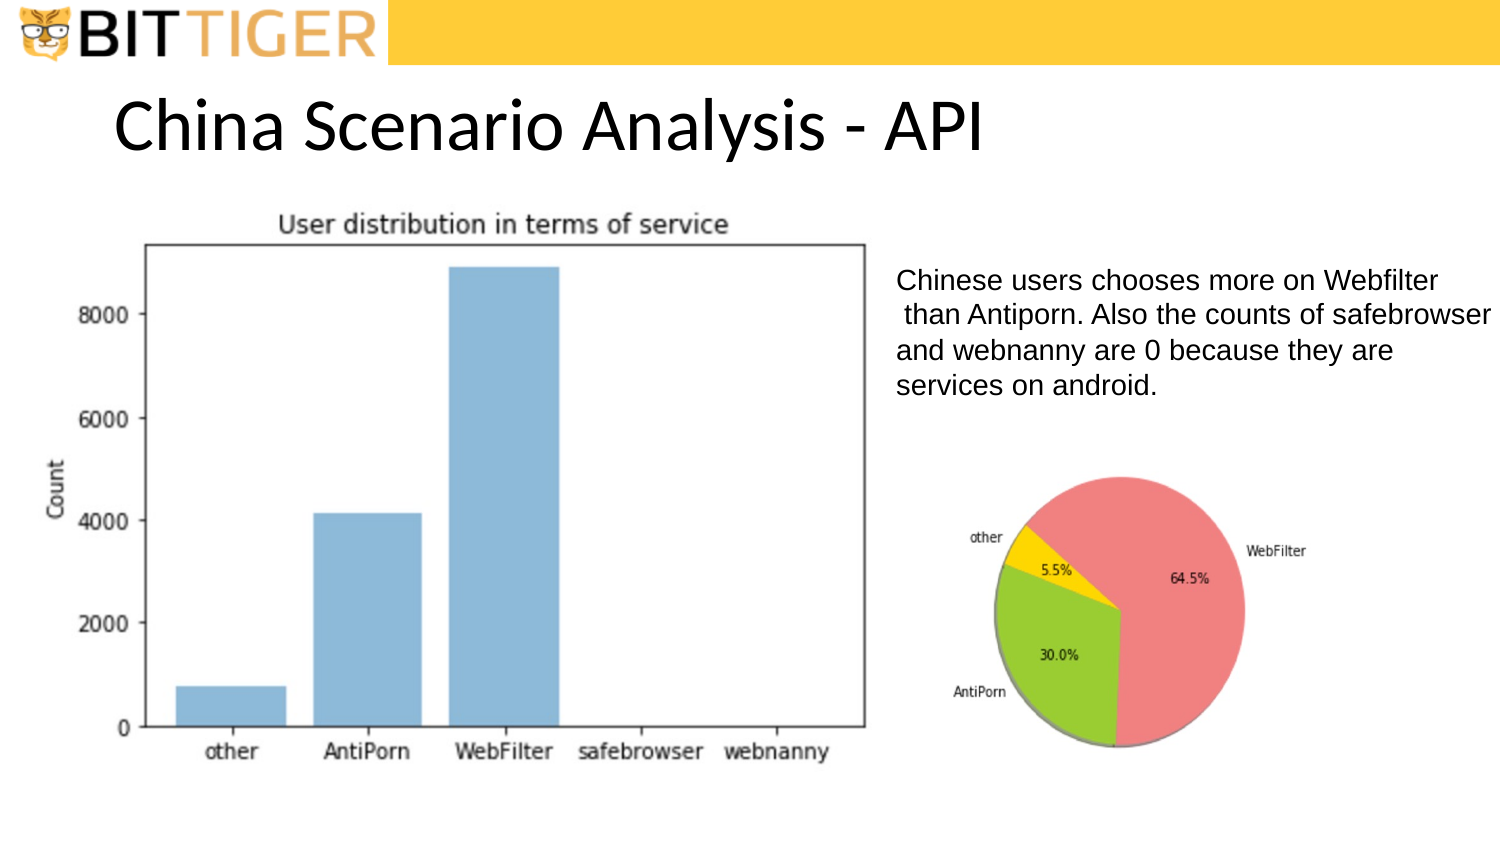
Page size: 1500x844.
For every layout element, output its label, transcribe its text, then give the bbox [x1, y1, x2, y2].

title China Scenario Analysis - API [103, 44, 1397, 208]
picture [29, 196, 1398, 781]
text_box Chinese users chooses more on Webfilter than Antiporn. Also the counts of safebrowser and webnanny are 0 because they are services on android. [977, 253, 1500, 409]
picture [0, 0, 389, 67]
